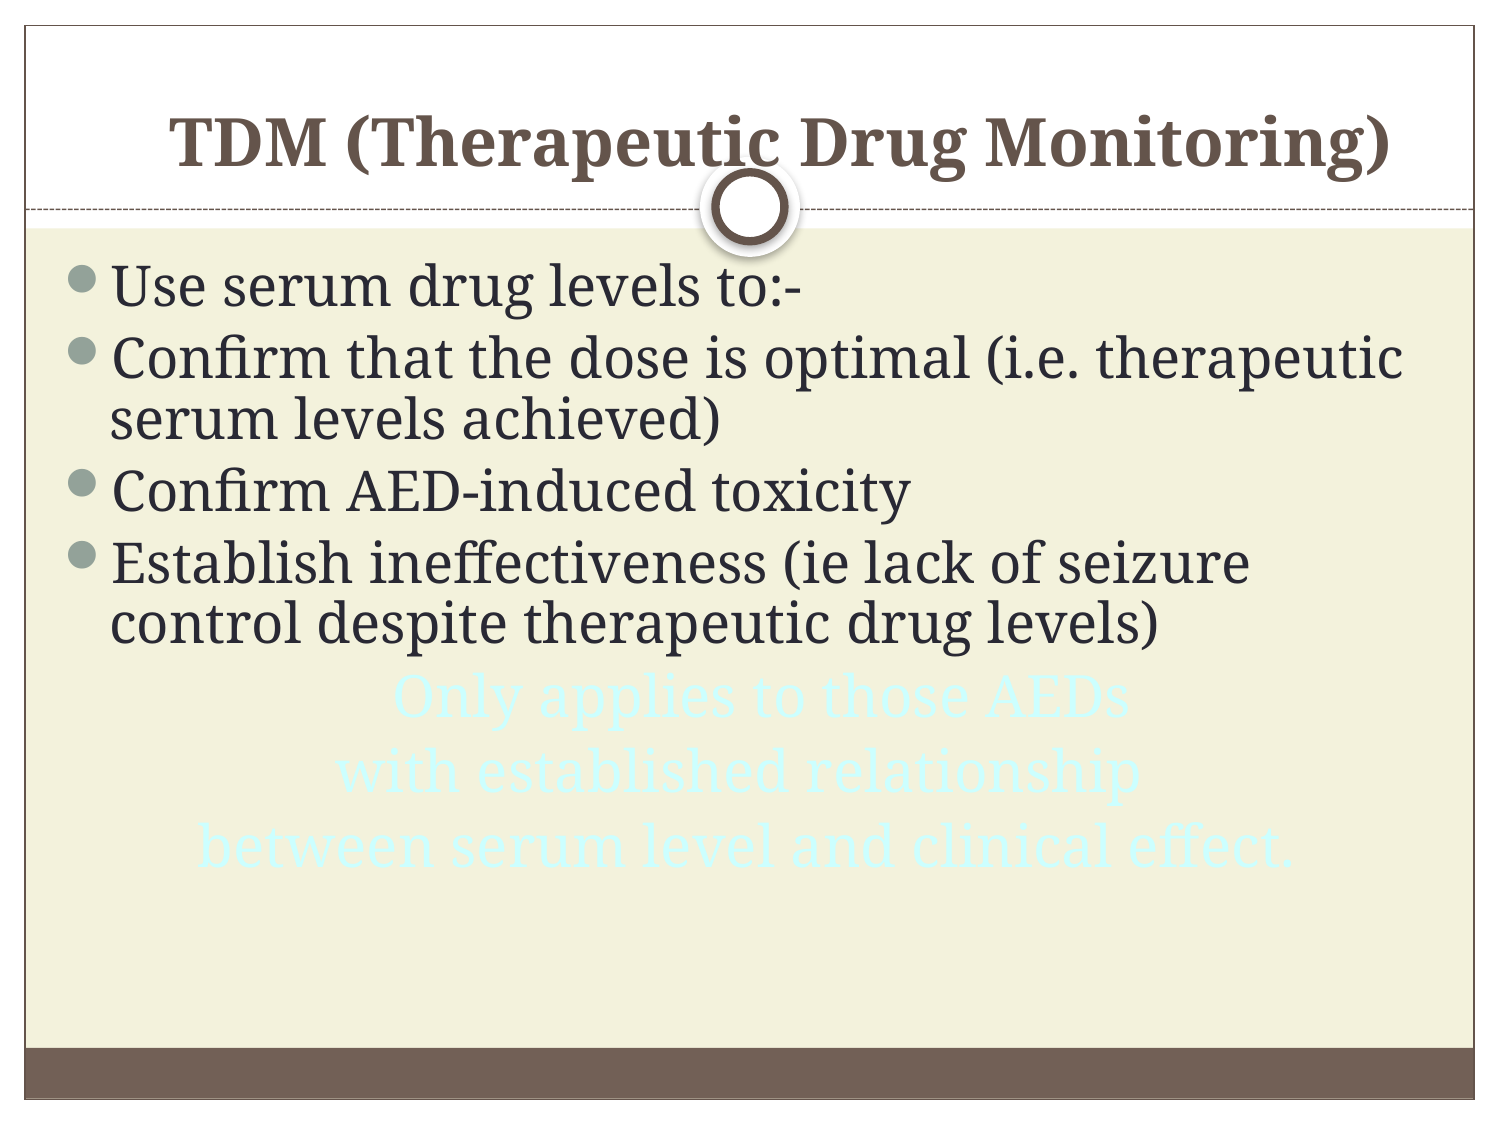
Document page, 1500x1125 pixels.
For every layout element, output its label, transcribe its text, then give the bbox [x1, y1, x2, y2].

title TDM (Therapeutic Drug Monitoring) [62, 45, 1500, 188]
list Use serum drug levels to:- Confirm that the dose is optimal (i.e. therapeutic serum levels achieved) Confirm AED-induced toxicity Establish ineffectiveness (ie lack of seizure control despite therapeutic drug levels) Only applies to those AEDs with established relationship between serum level and clinical effect. [49, 250, 1445, 1001]
